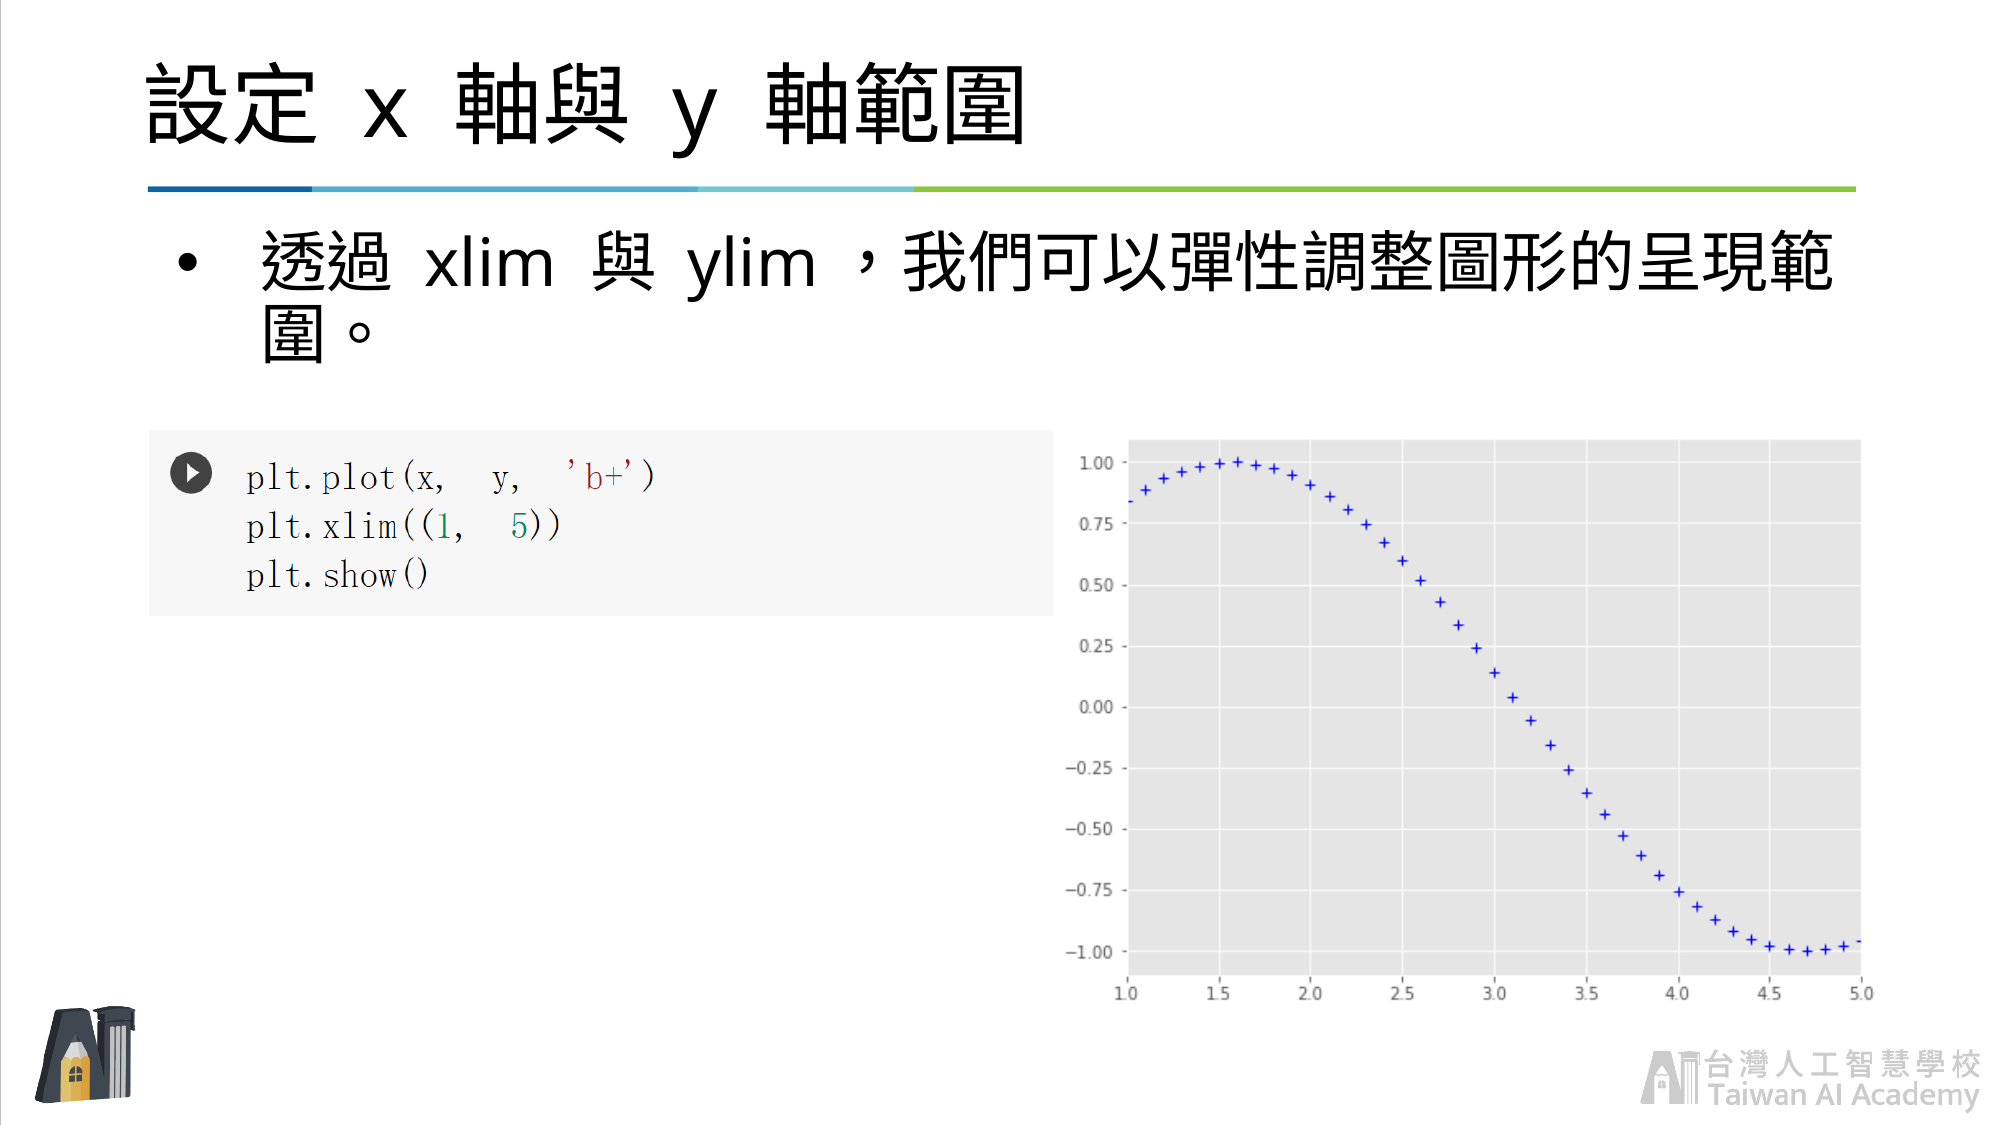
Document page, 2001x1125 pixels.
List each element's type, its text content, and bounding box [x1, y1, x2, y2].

list 透過 xlim 與 ylim，我們可以彈性調整圖形的呈現範圍。 [148, 223, 1886, 428]
list 透過 xlim 與 ylim，我們可以彈性調整圖形的呈現範圍。 [148, 626, 1886, 1028]
picture [0, 0, 2001, 1125]
title 設定 x 軸與 y 軸範圍 [131, 28, 1904, 190]
